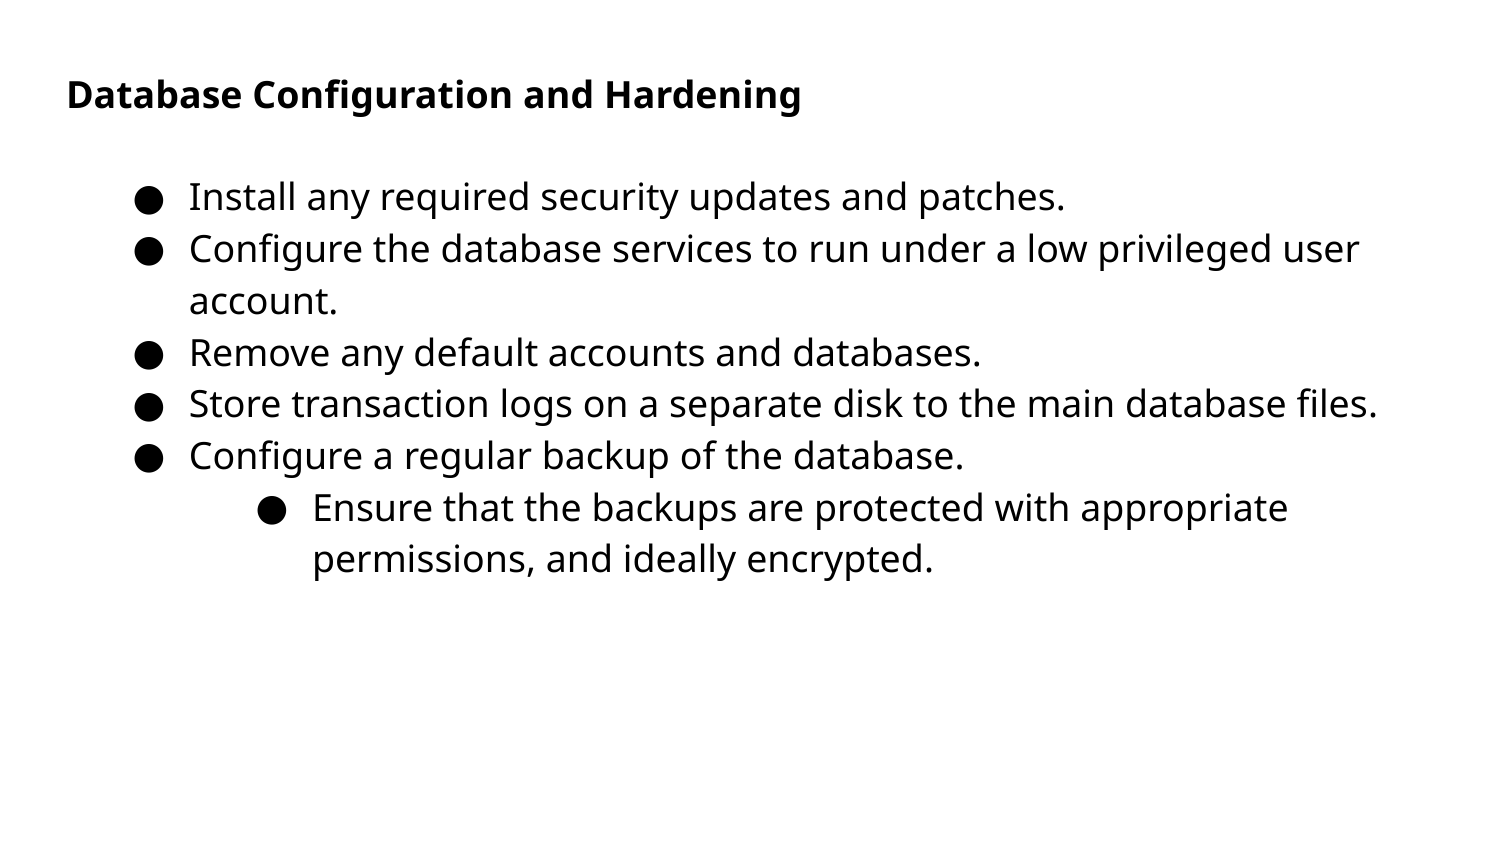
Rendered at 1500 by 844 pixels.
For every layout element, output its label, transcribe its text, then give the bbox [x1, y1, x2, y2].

list Database Configuration and Hardening Install any required security updates and patches. Configure the database services to run under a low privileged user account. Remove any default accounts and databases. Store transaction logs on a separate disk to the main database files. Configure a regular backup of the database. Ensure that the backups are protected with appropriate permissions, and ideally encrypted. [51, 38, 1449, 750]
